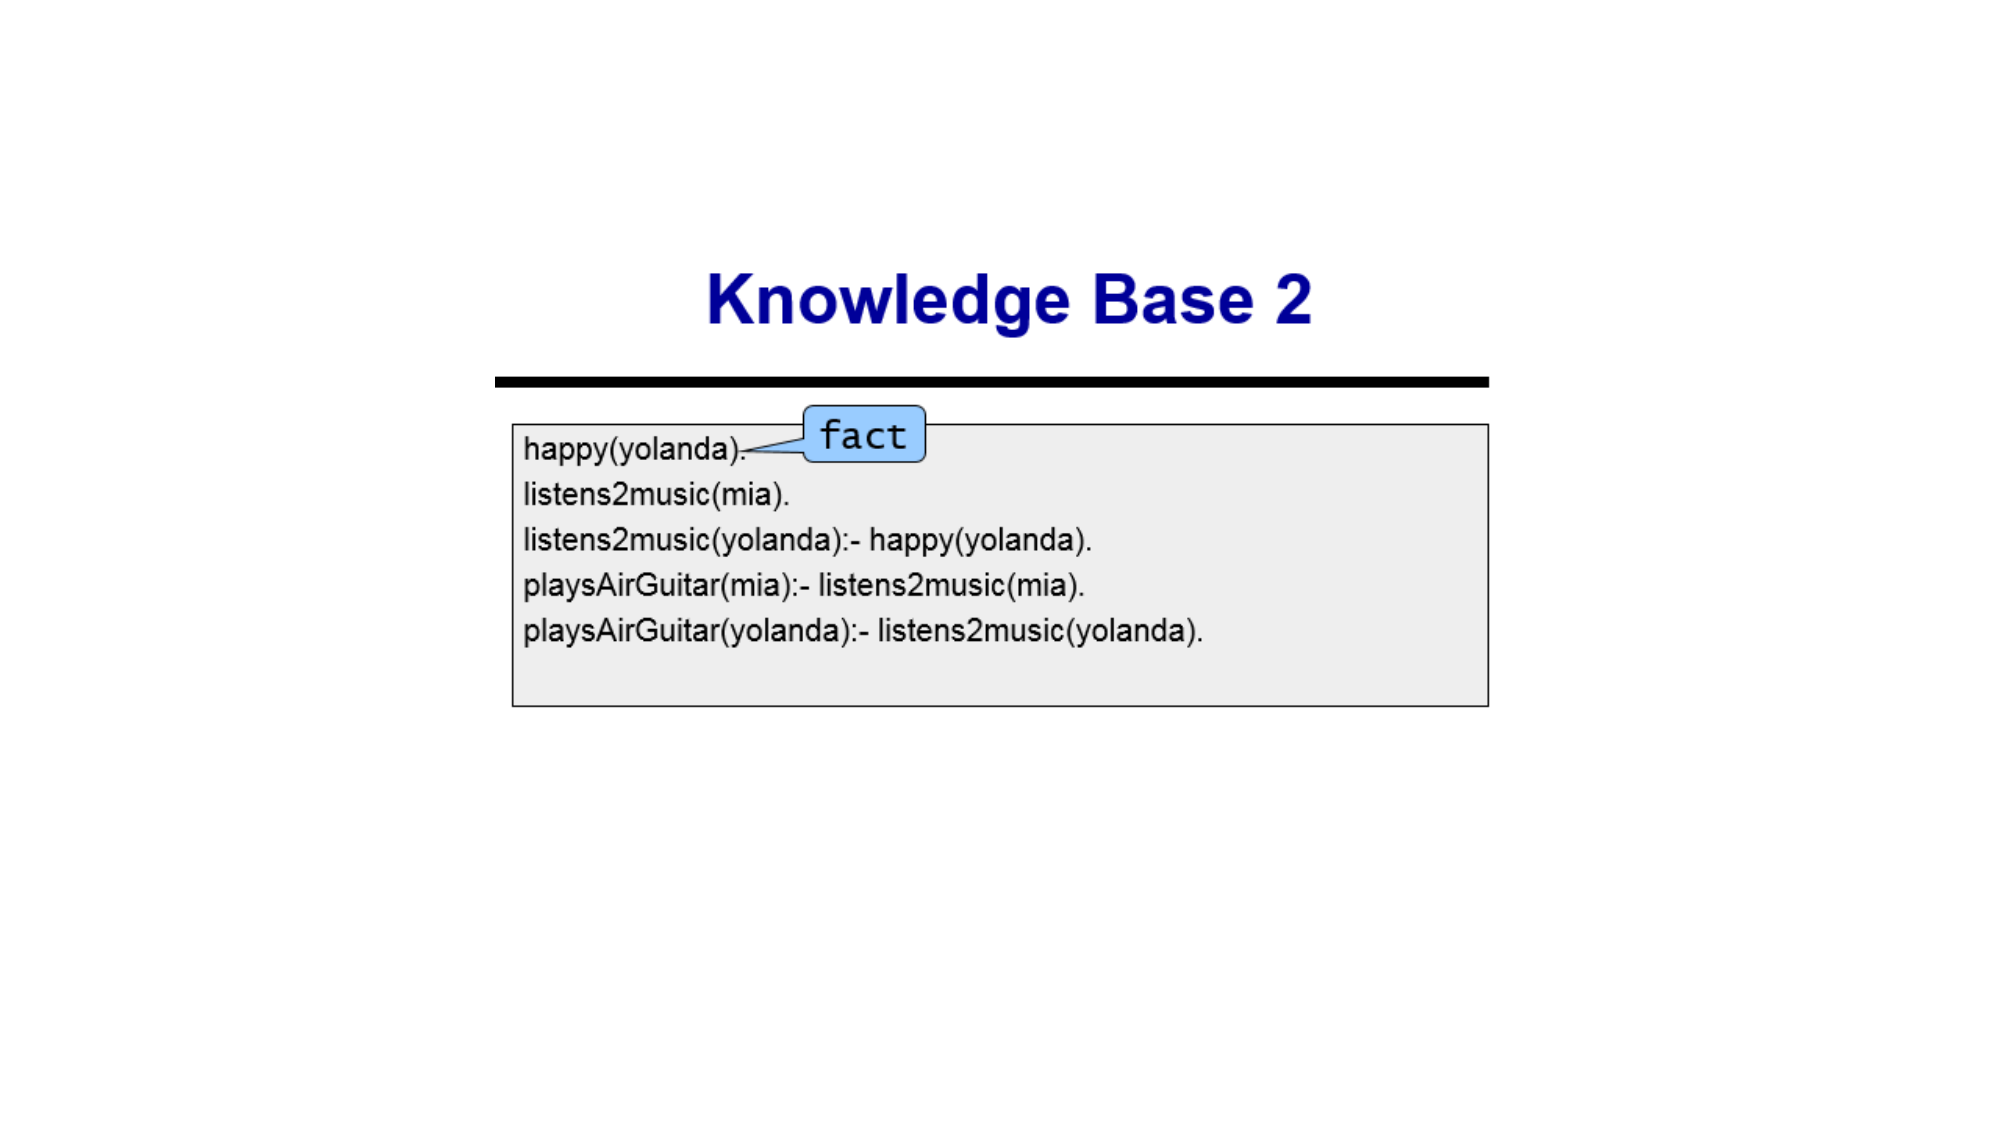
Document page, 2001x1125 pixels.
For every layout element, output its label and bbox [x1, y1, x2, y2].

picture [495, 222, 1505, 903]
